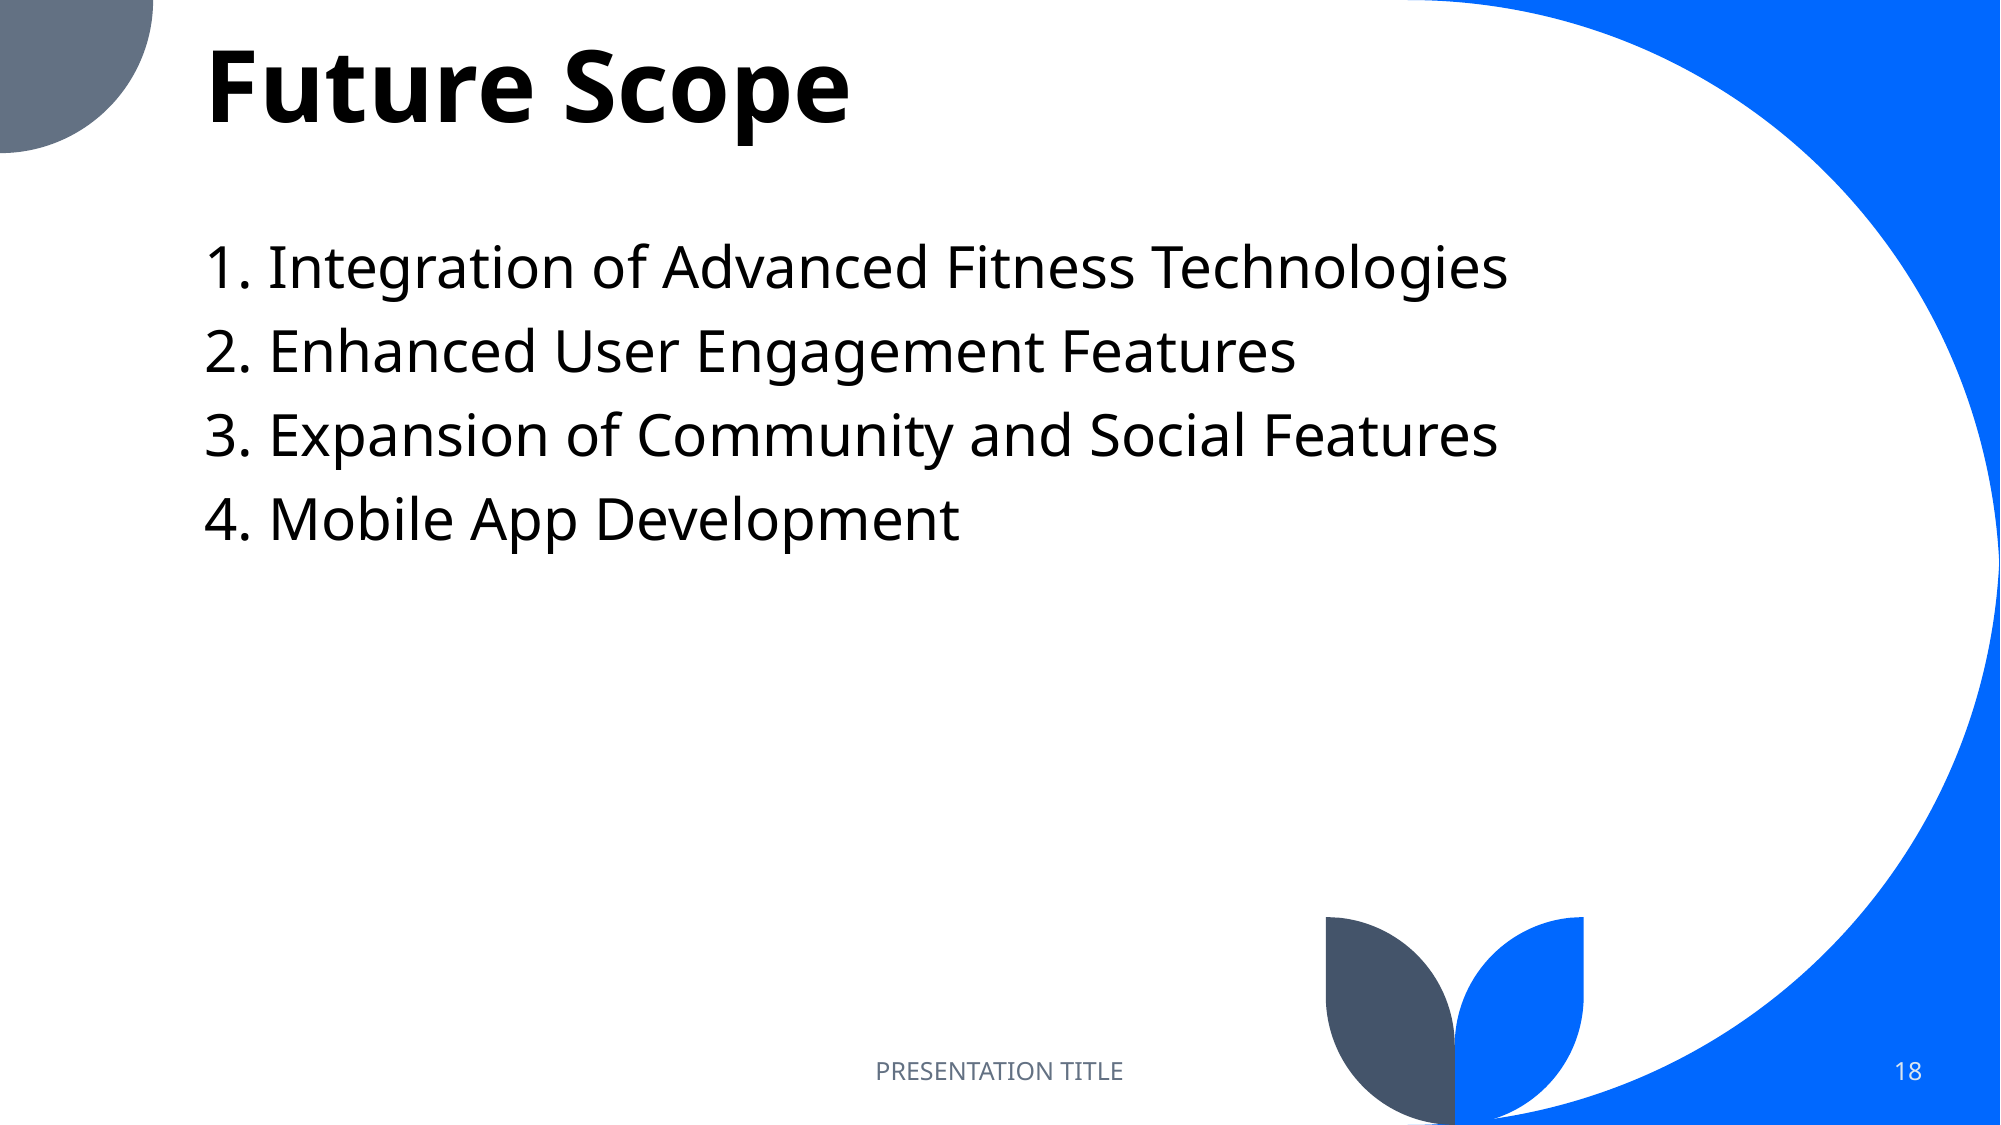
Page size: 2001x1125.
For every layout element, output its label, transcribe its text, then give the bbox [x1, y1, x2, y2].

list 1. Integration of Advanced Fitness Technologies 2. Enhanced User Engagement Features 3. Expansion of Community and Social Features 4. Mobile App Development [189, 230, 1794, 784]
footer PRESENTATION TITLE [662, 1042, 1338, 1103]
slide_number 18 [1665, 1042, 1938, 1103]
title Future Scope [189, 0, 1794, 152]
